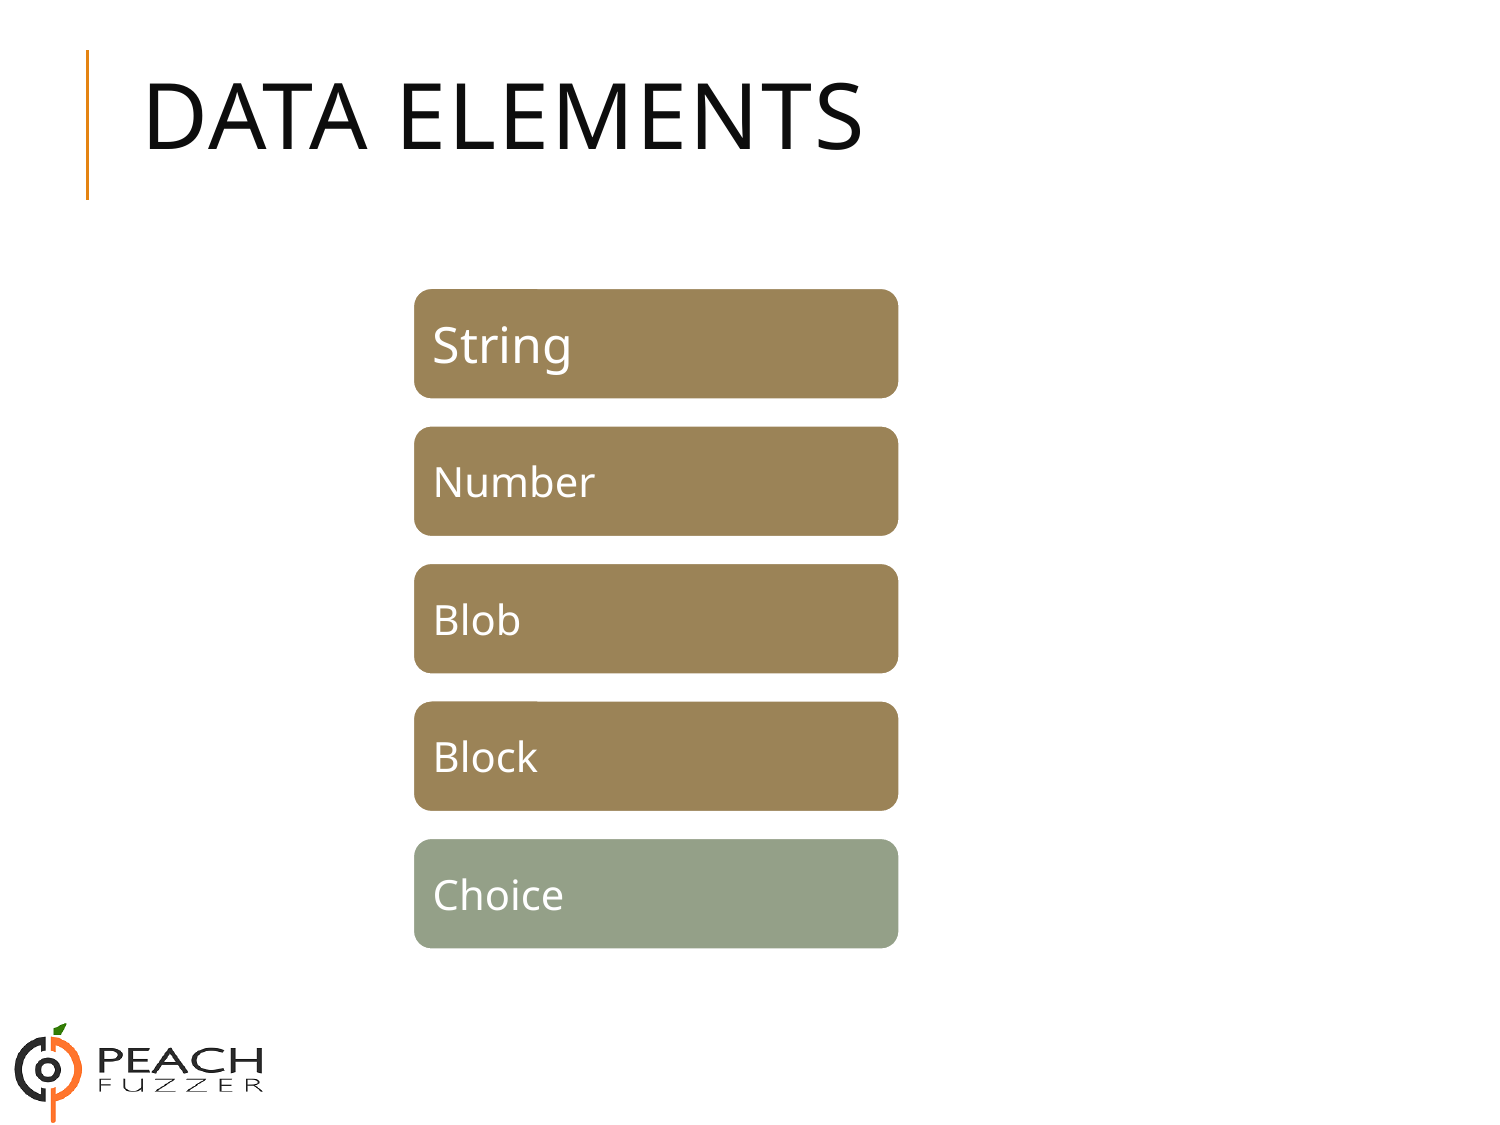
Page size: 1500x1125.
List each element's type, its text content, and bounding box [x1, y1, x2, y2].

text_box String [410, 285, 902, 402]
title Data Elements [126, 0, 1322, 246]
text_box Block [410, 698, 902, 815]
text_box Number [410, 423, 902, 540]
picture [0, 1017, 288, 1125]
text_box Blob [410, 560, 902, 677]
text_box Choice [410, 835, 902, 952]
